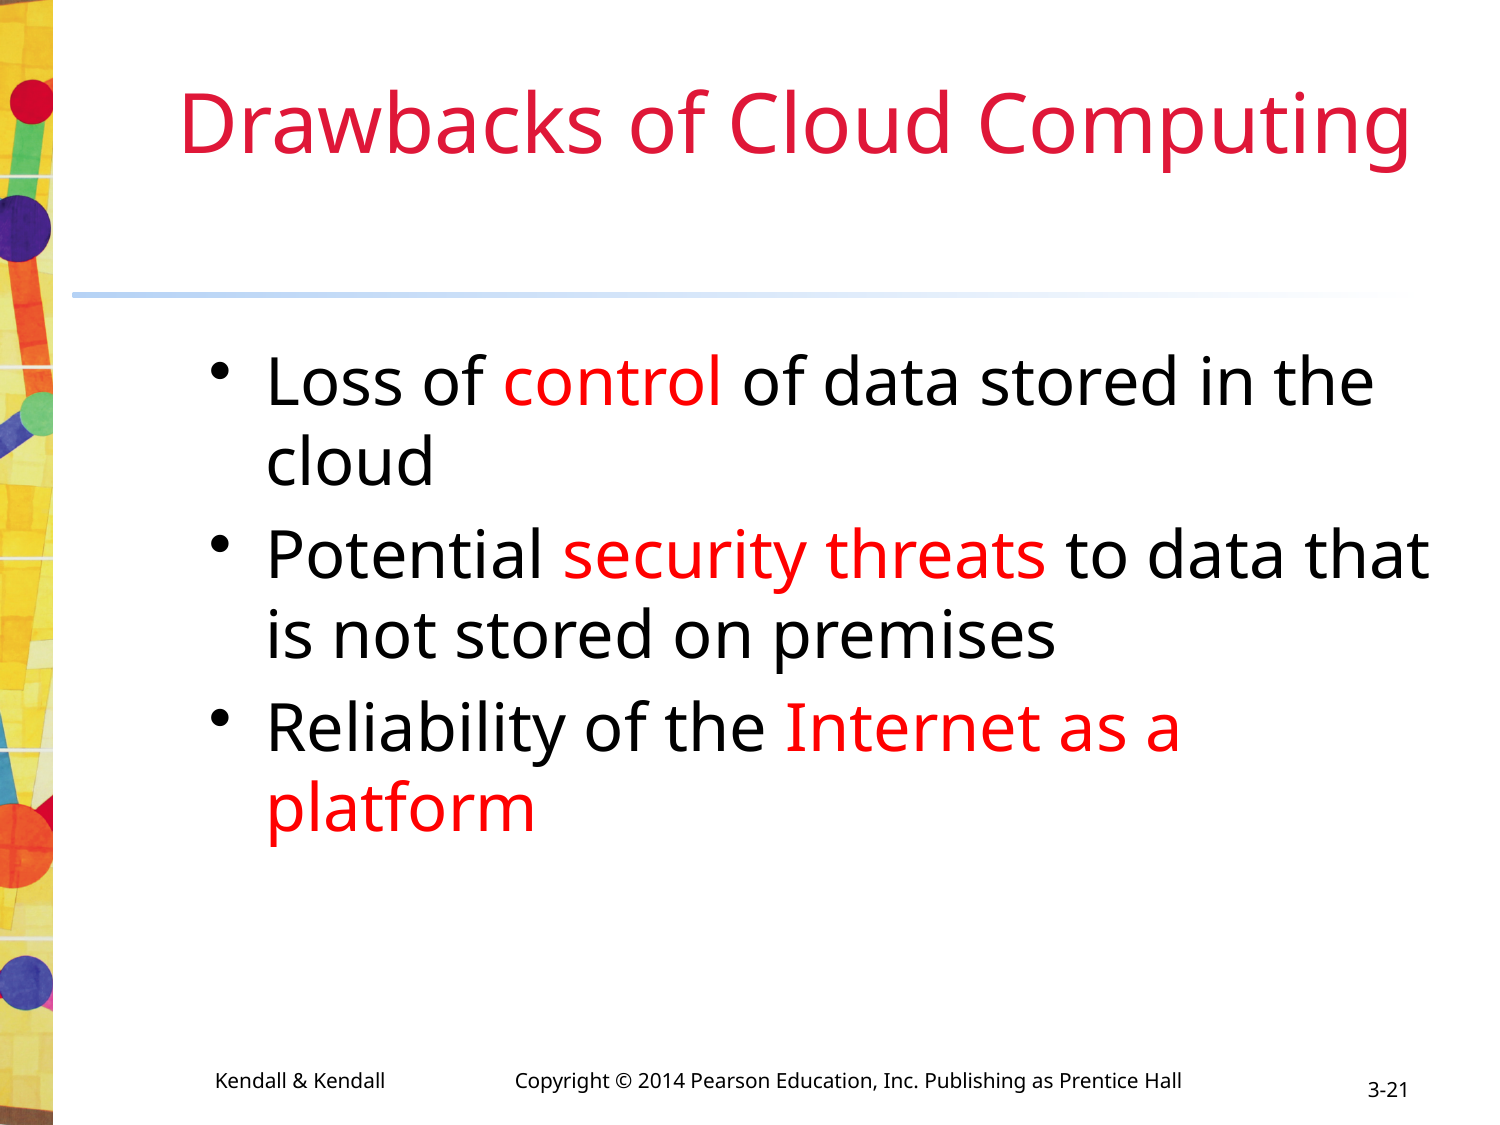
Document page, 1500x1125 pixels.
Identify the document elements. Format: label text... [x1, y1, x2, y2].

list Loss of control of data stored in the cloud Potential security threats to data that is not stored on premises Reliability of the Internet as a platform [193, 330, 1470, 1007]
slide_number 3-21 [1112, 1037, 1425, 1113]
title Drawbacks of Cloud Computing [162, 62, 1455, 251]
picture [0, 0, 53, 1125]
